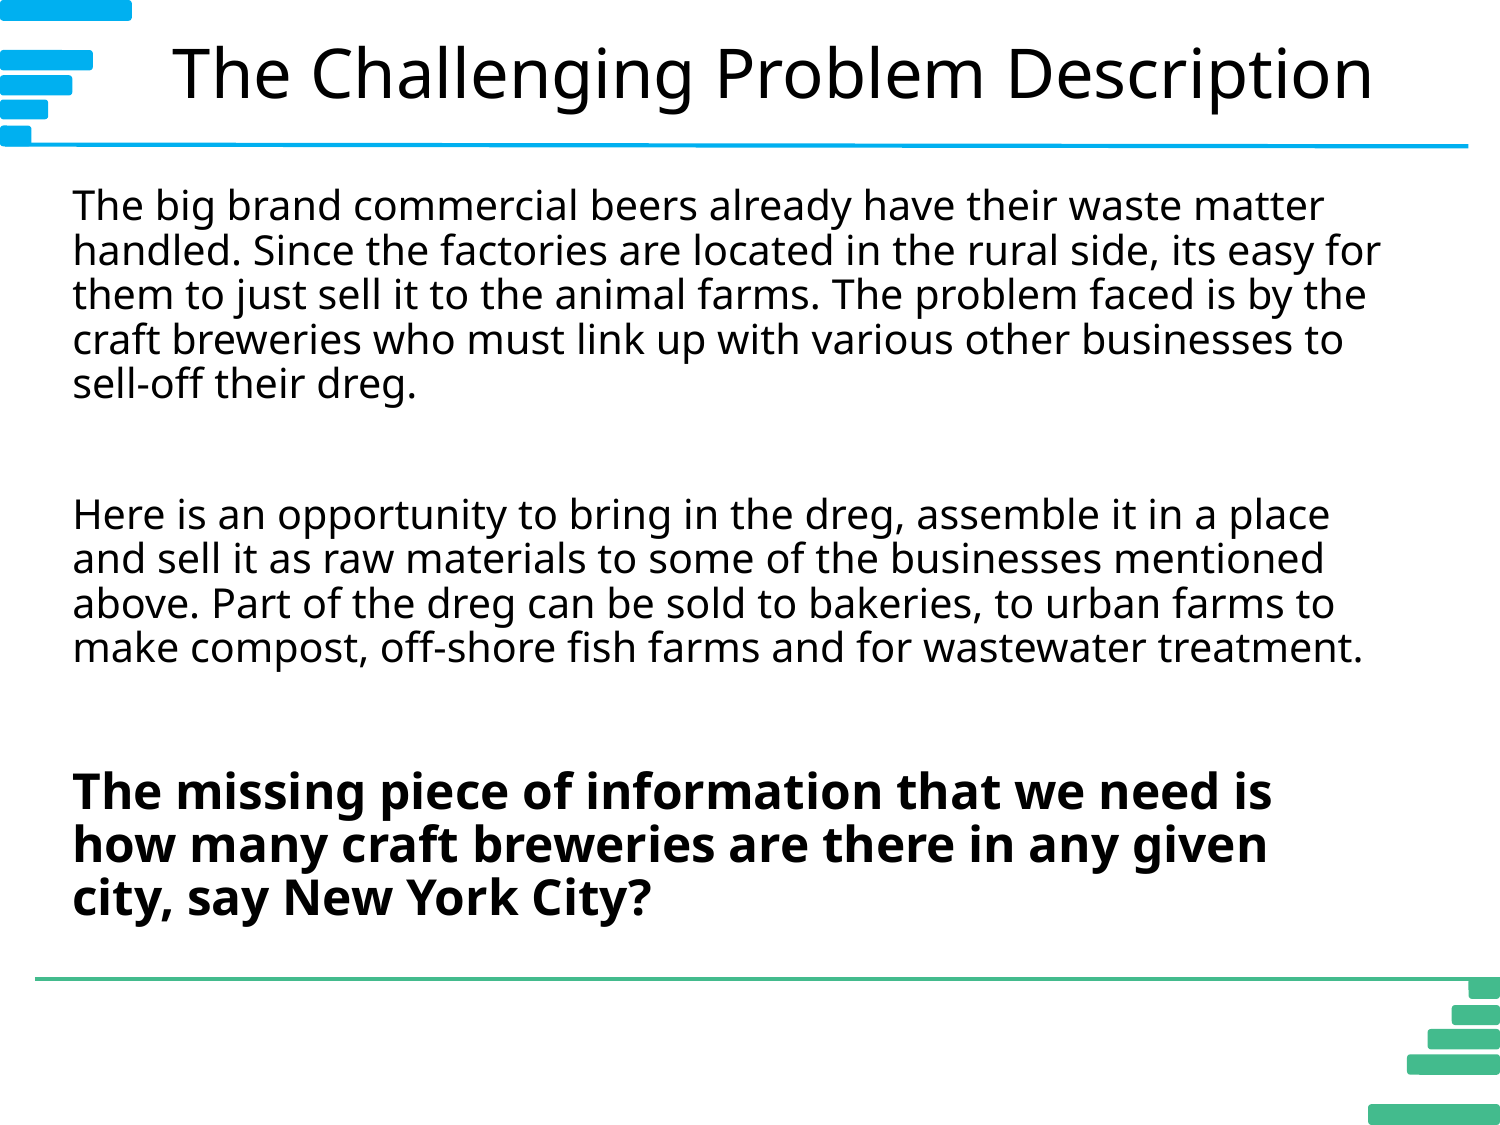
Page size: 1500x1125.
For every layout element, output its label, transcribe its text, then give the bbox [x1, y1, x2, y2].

title The Challenging Problem Description [157, 0, 1452, 152]
list The big brand commercial beers already have their waste matter handled. Since the factories are located in the rural side, its easy for them to just sell it to the animal farms. The problem faced is by the craft breweries who must link up with various other businesses to sell-off their dreg. Here is an opportunity to bring in the dreg, assemble it in a place and sell it as raw materials to some of the businesses mentioned above. Part of the dreg can be sold to bakeries, to urban farms to make compost, off-shore fish farms and for wastewater treatment. The missing piece of information that we need is how many craft breweries are there in any given city, say New York City? [57, 177, 1397, 935]
